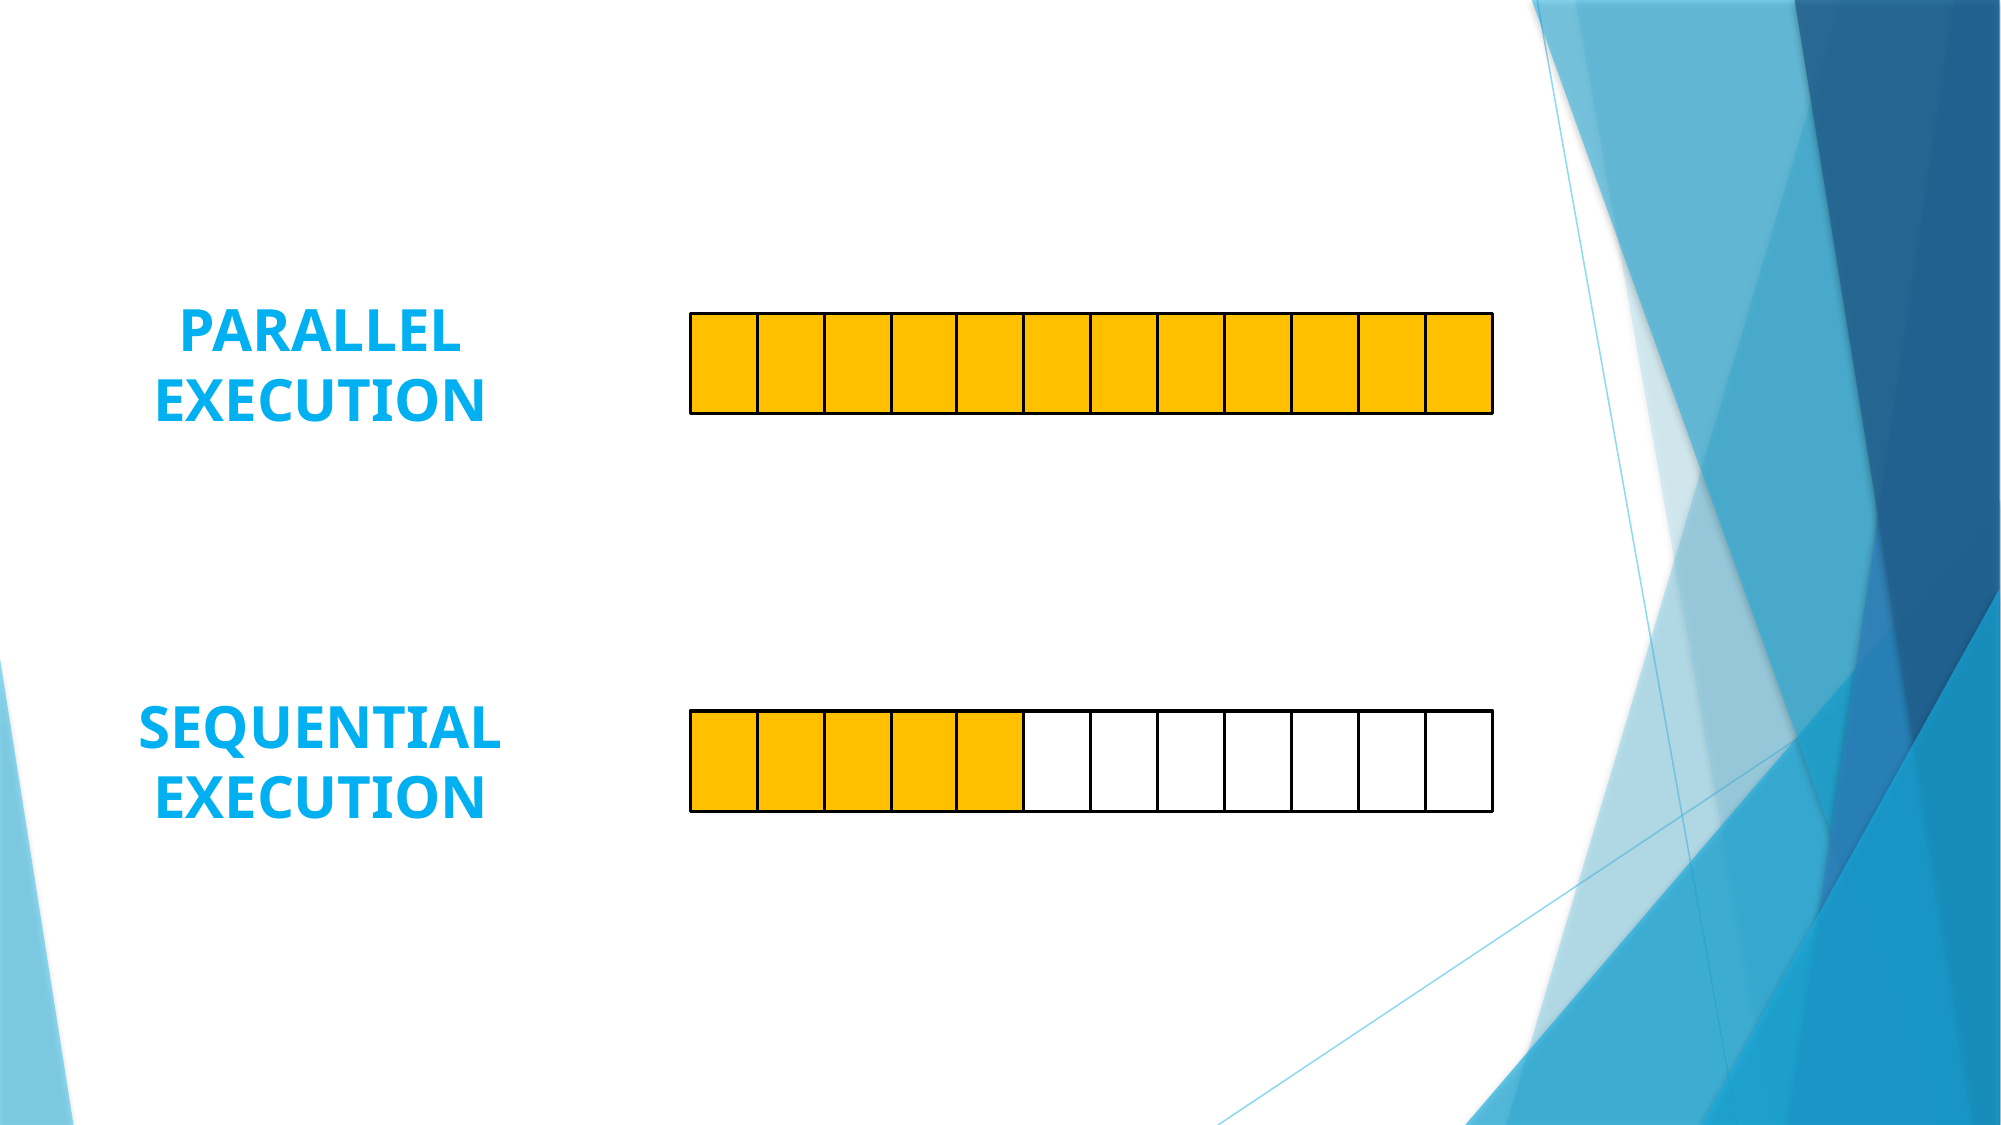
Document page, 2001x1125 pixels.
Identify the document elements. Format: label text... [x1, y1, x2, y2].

text_box PARALLEL EXECUTION [138, 285, 503, 441]
text_box [823, 709, 890, 813]
text_box [890, 312, 955, 415]
text_box [1357, 709, 1424, 813]
text_box [1089, 312, 1156, 415]
text_box [955, 312, 1022, 415]
text_box [1357, 312, 1424, 415]
text_box [1022, 312, 1089, 415]
text_box [1022, 709, 1089, 813]
text_box [1223, 312, 1290, 415]
text_box [1424, 709, 1494, 813]
text_box [689, 312, 756, 415]
text_box [1089, 709, 1156, 813]
text_box [756, 709, 823, 813]
text_box [756, 312, 823, 415]
text_box [1156, 312, 1223, 415]
text_box [890, 709, 955, 813]
text_box [1290, 709, 1357, 813]
text_box [1424, 312, 1494, 415]
text_box [1223, 709, 1290, 813]
text_box [689, 709, 756, 813]
text_box [1156, 709, 1223, 813]
text_box [1290, 312, 1357, 415]
text_box [955, 709, 1022, 813]
text_box SEQUENTIAL EXECUTION [123, 683, 518, 838]
text_box [823, 312, 890, 415]
